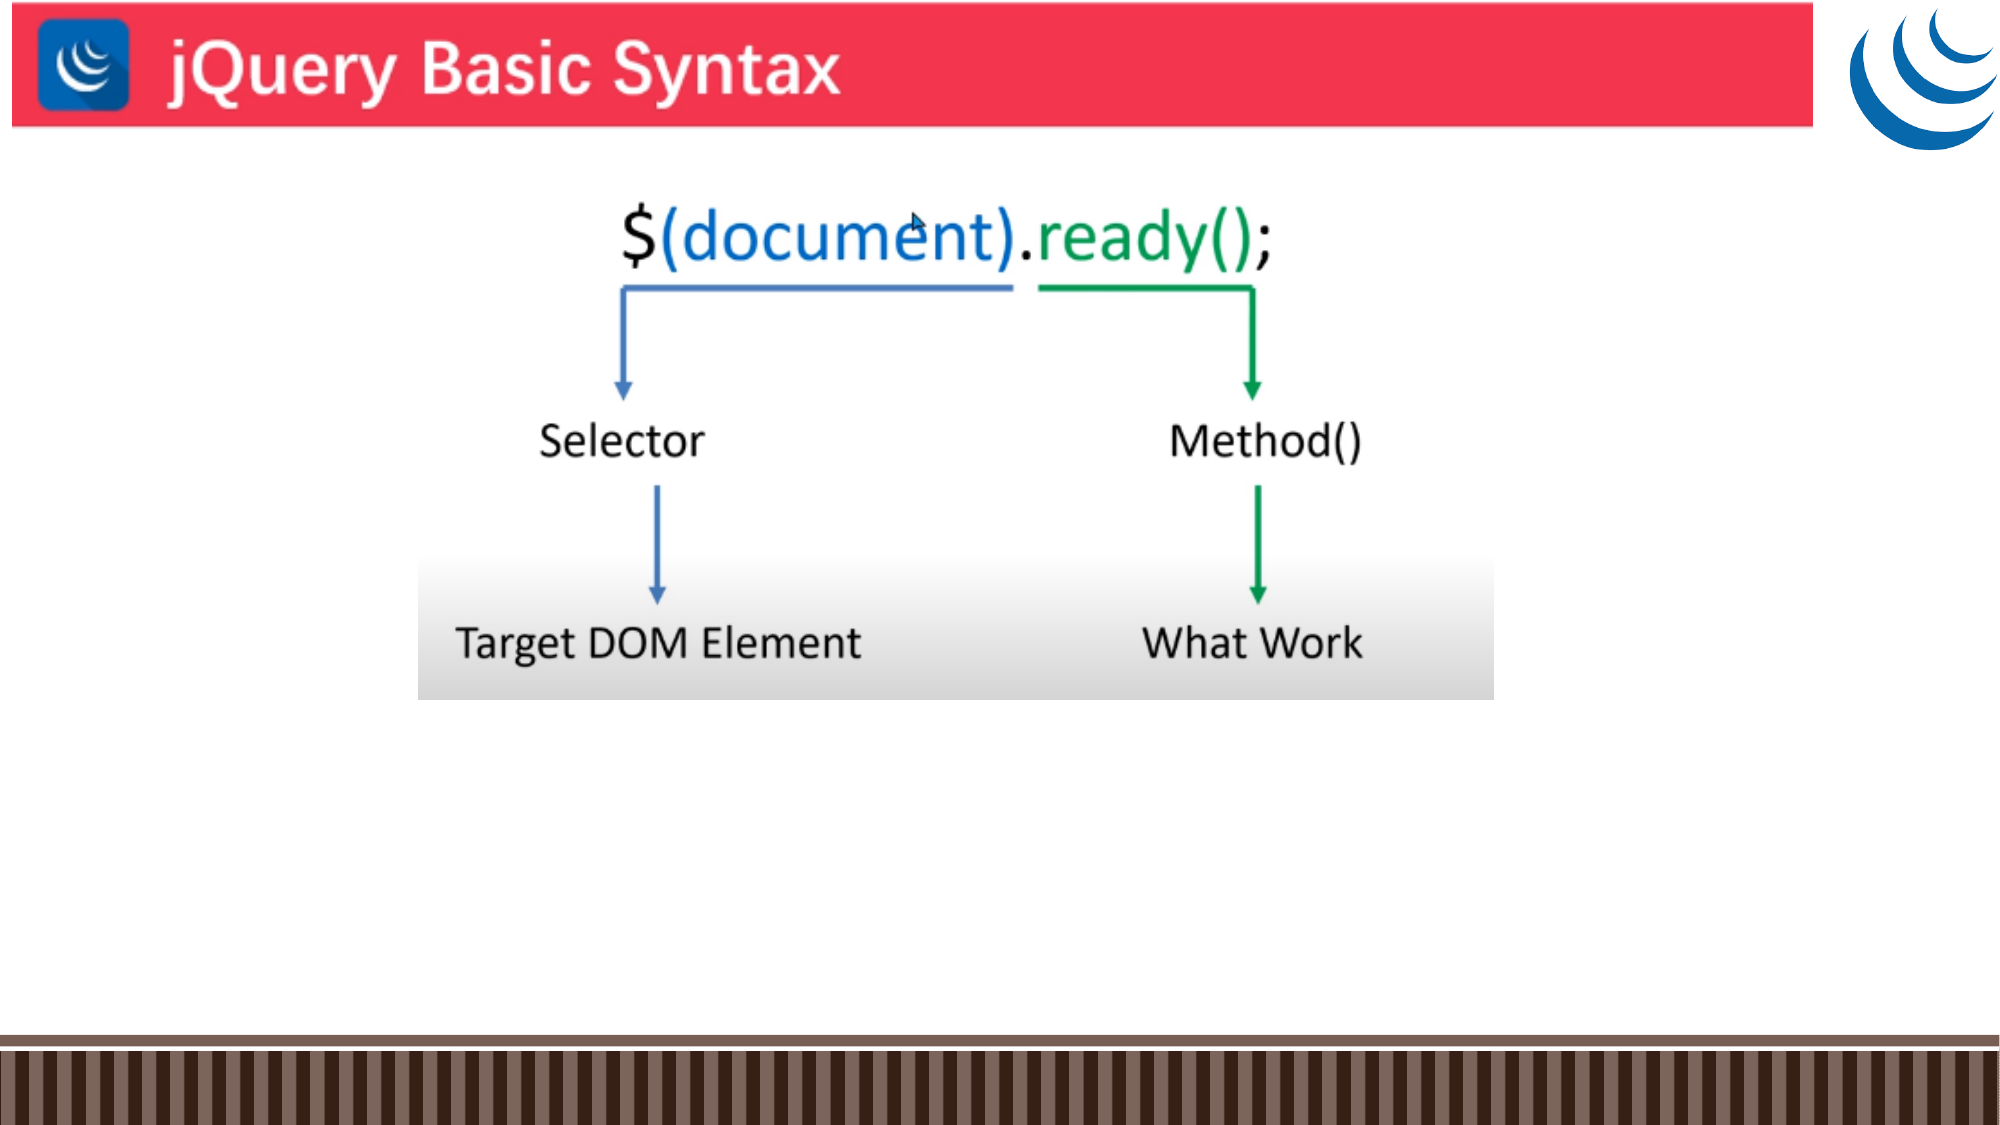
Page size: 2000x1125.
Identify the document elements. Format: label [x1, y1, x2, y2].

picture [1849, 5, 1997, 153]
picture [0, 1051, 2000, 1125]
text_box [224, 177, 1688, 700]
picture [11, 0, 1813, 141]
